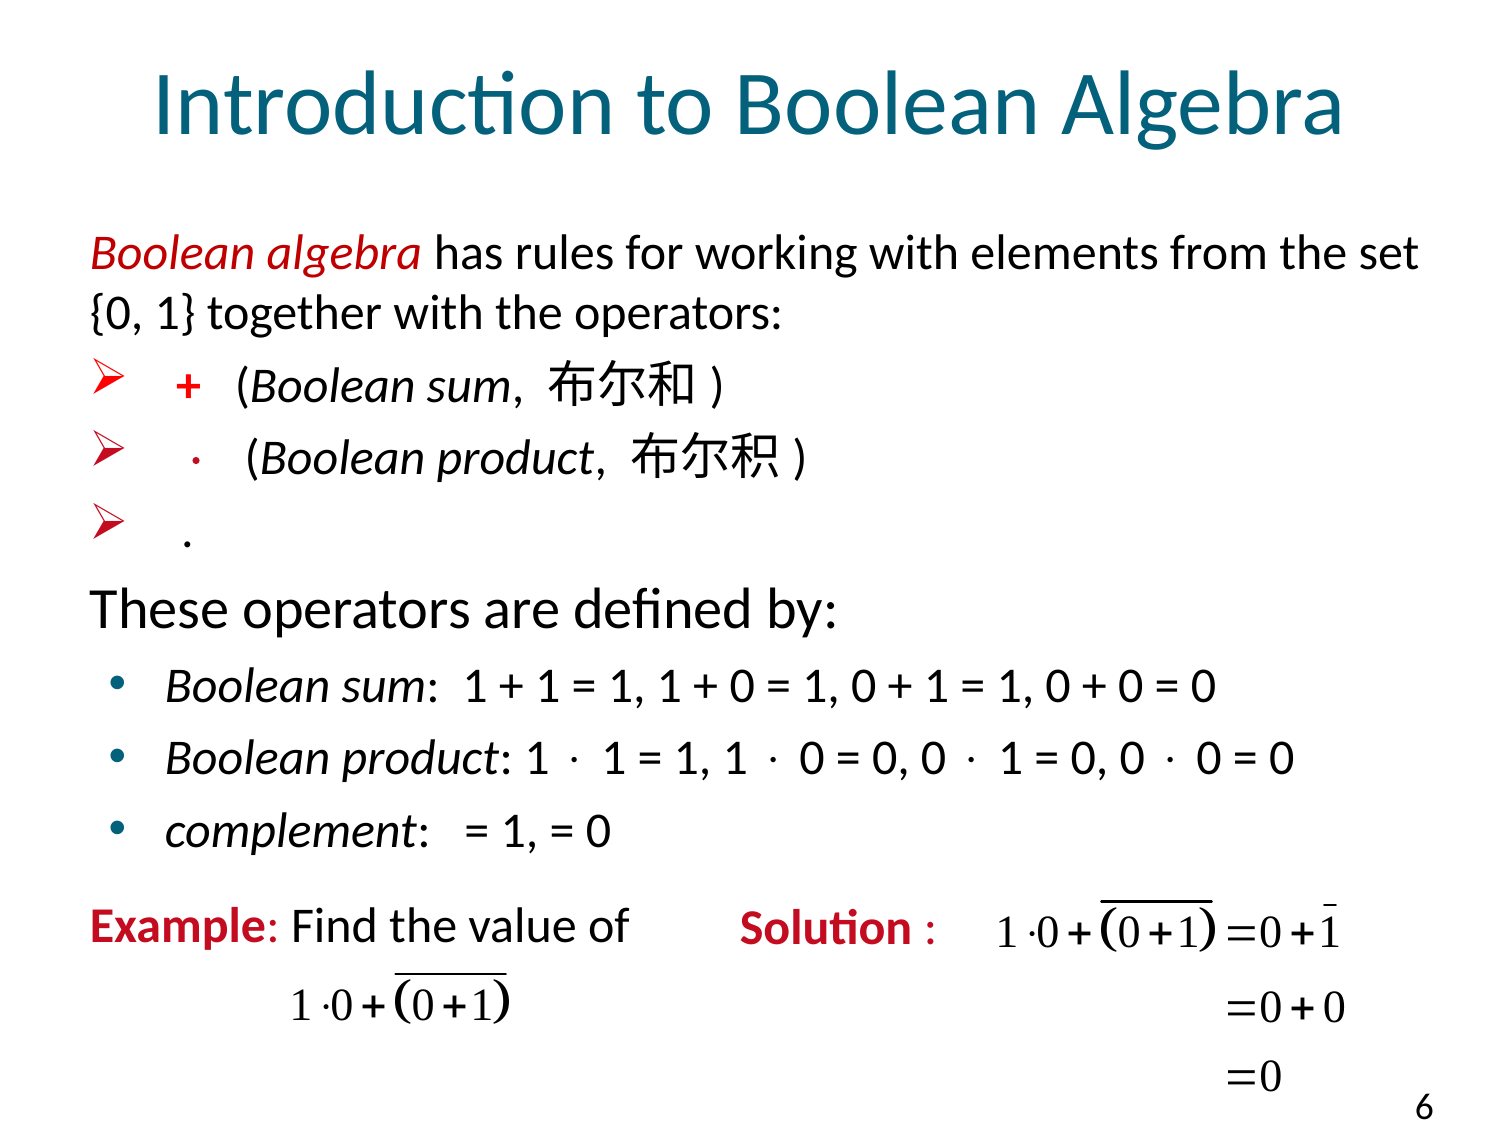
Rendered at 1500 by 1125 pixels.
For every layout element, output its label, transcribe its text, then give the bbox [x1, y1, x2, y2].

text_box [993, 890, 1356, 1104]
title Introduction to Boolean Algebra [0, 0, 1500, 195]
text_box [287, 962, 515, 1048]
list Solution : [725, 887, 988, 963]
